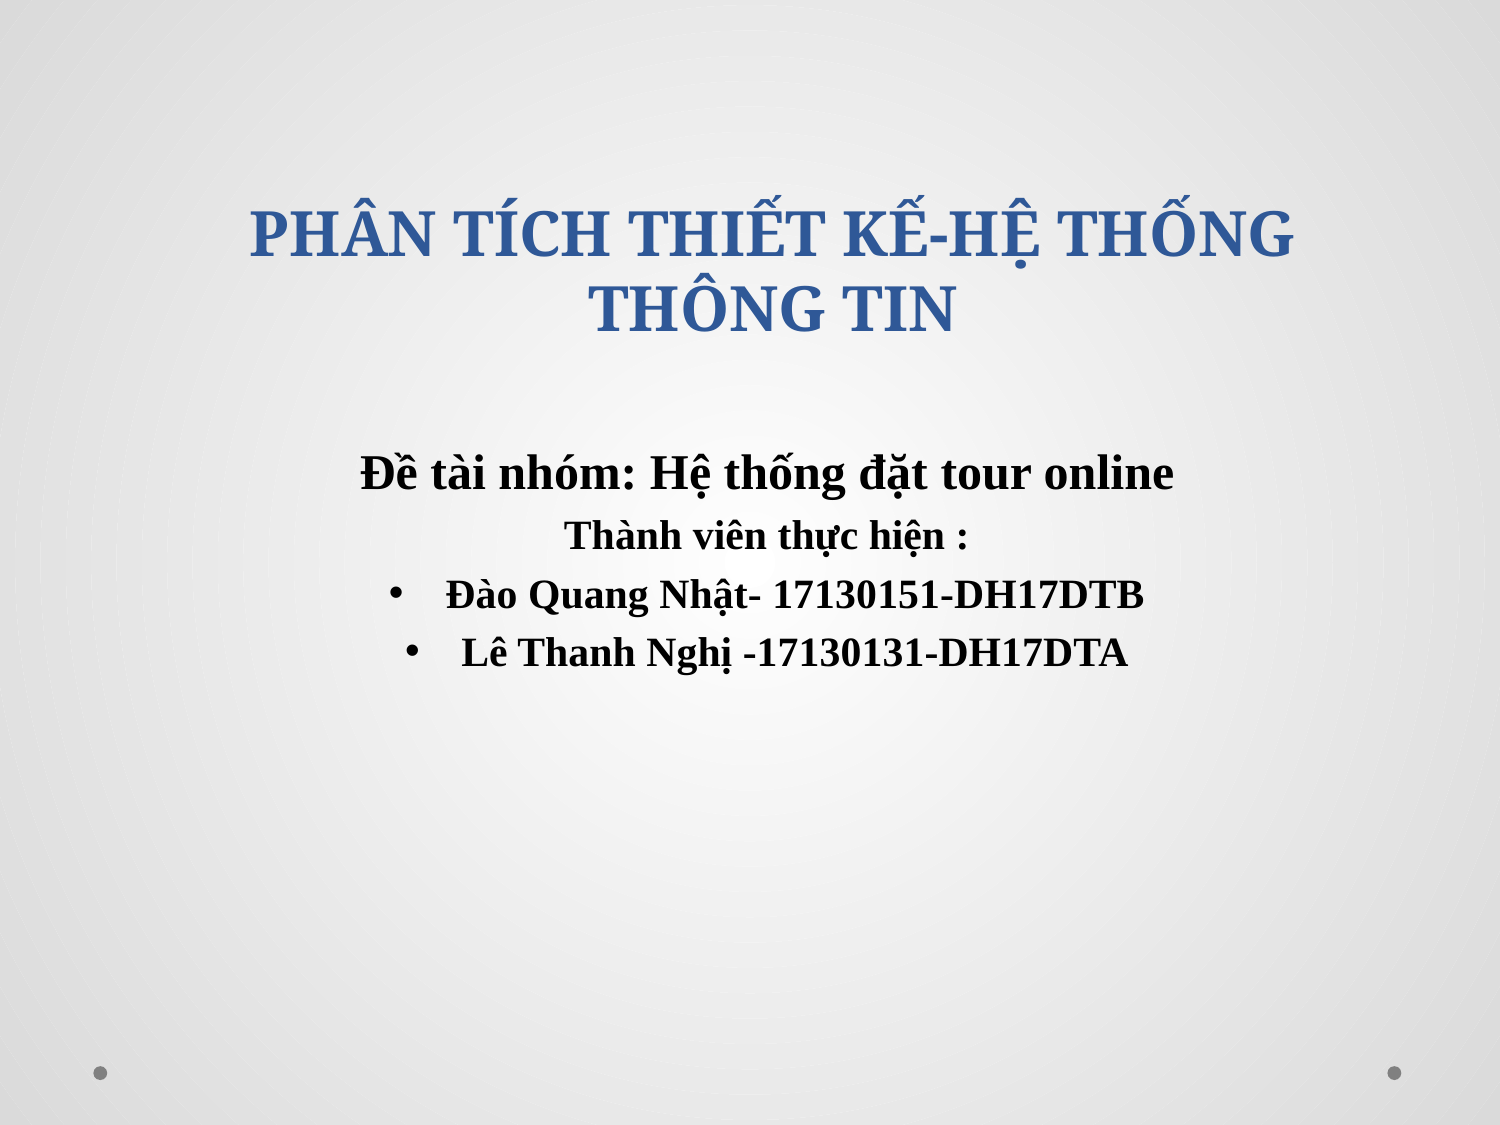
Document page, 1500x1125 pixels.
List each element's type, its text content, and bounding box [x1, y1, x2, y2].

subtitle Đề tài nhóm: Hệ thống đặt tour online Thành viên thực hiện : Đào Quang Nhật- 17130151-DH17DTB Lê Thanh Nghị -17130131-DH17DTA [242, 432, 1293, 1000]
title PHÂN TÍCH THIẾT KẾ-HỆ THỐNG THÔNG TIN [135, 125, 1411, 352]
